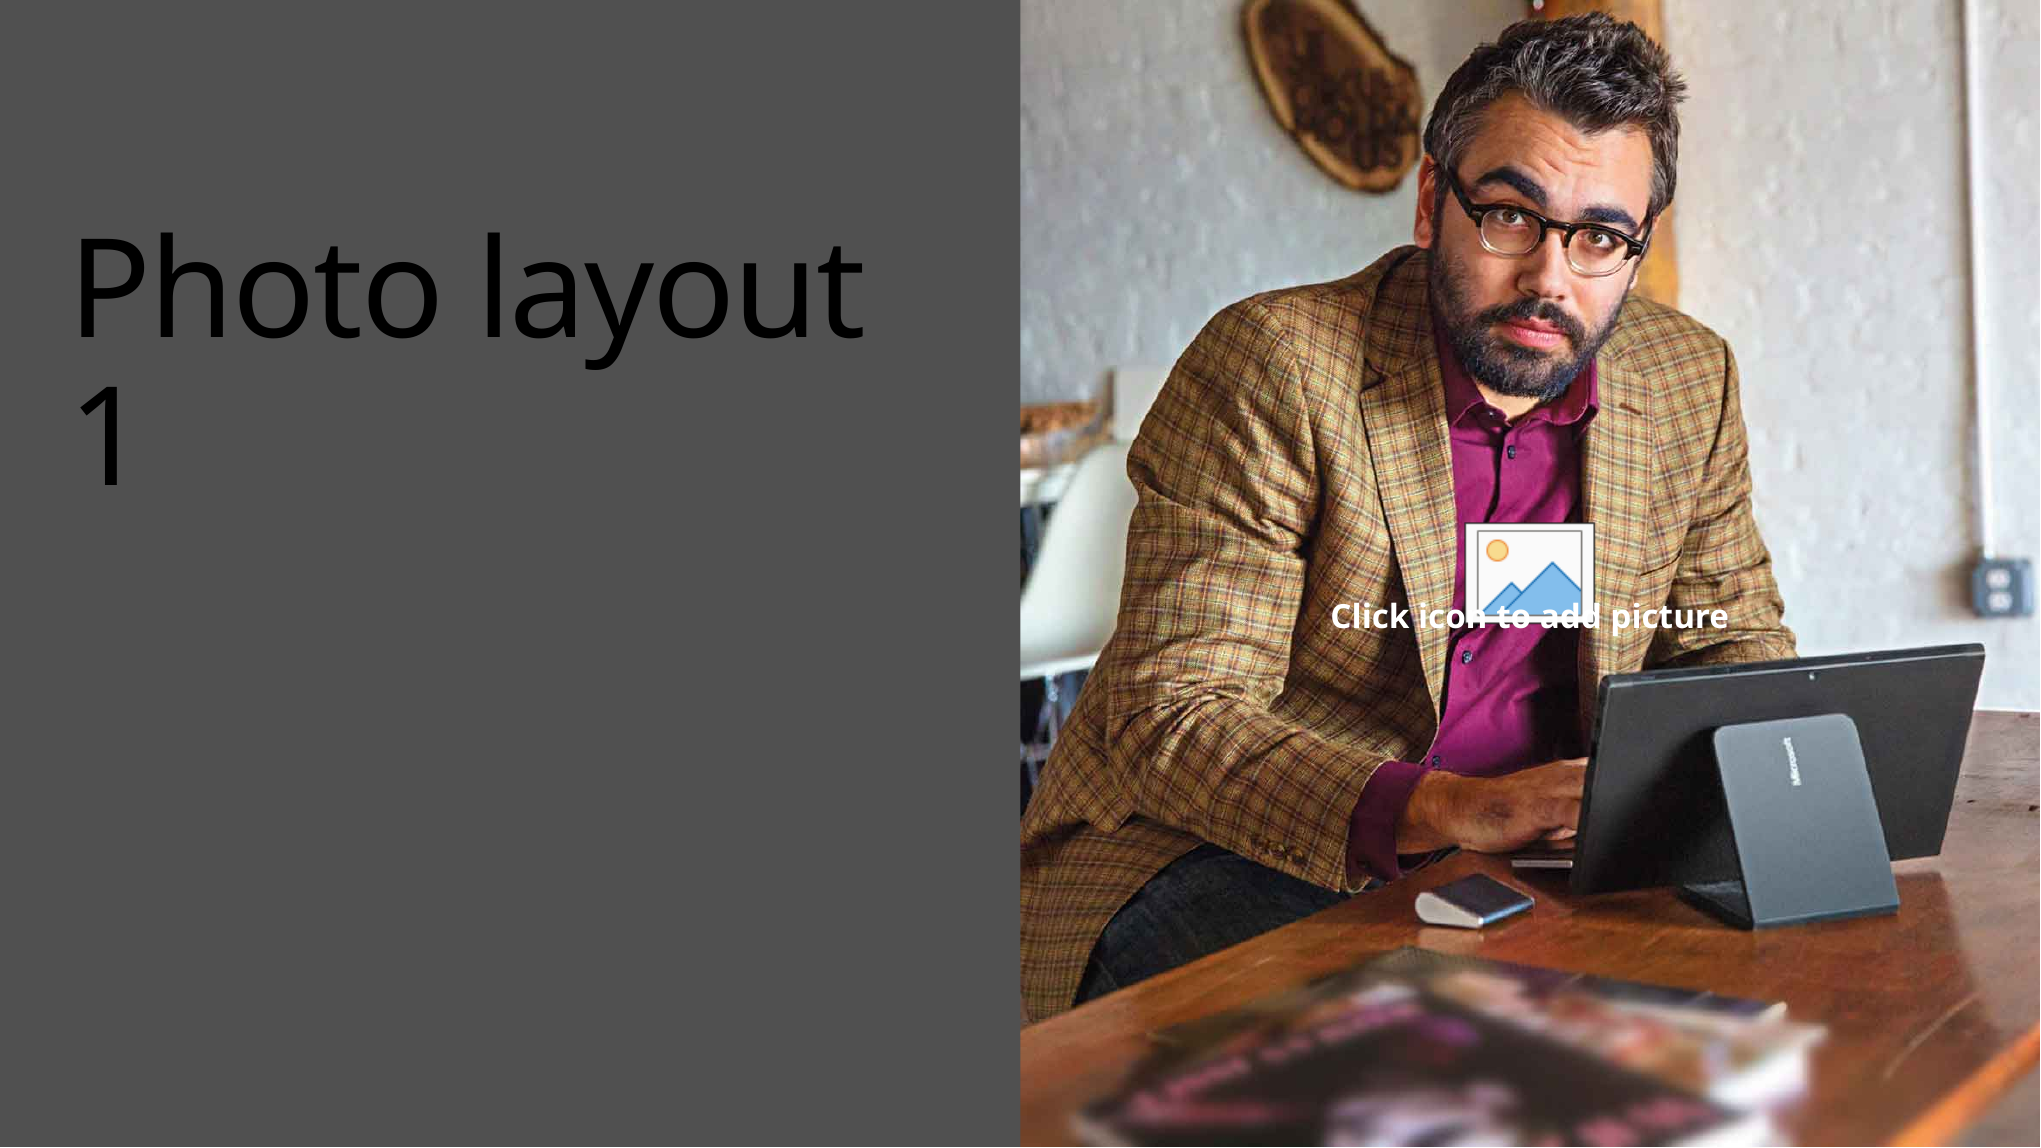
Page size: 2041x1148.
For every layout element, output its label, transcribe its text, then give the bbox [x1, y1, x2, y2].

picture [1019, 0, 2041, 1148]
title Photo layout 1 [45, 203, 946, 384]
